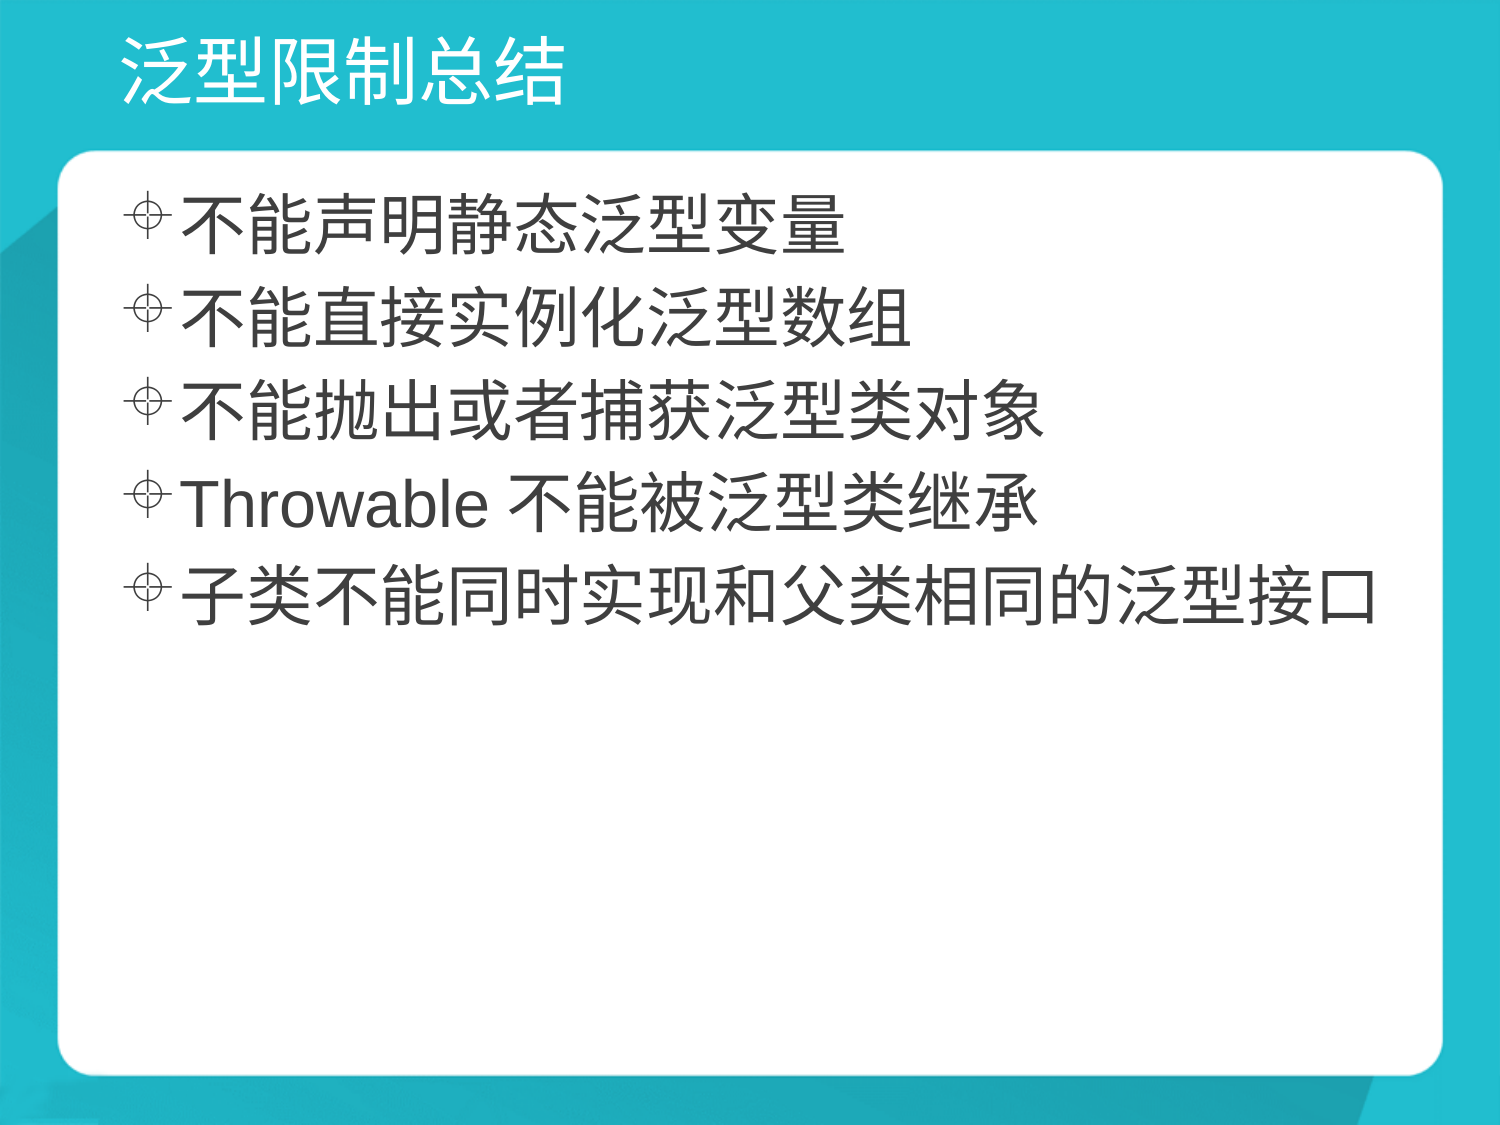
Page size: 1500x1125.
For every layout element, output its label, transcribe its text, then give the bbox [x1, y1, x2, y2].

picture [0, 0, 1500, 1125]
list 不能声明静态泛型变量 不能直接实例化泛型数组 不能抛出或者捕获泛型类对象 Throwable不能被泛型类继承 子类不能同时实现和父类相同的泛型接口 [103, 184, 1397, 1024]
title 泛型限制总结 [103, 0, 1397, 150]
